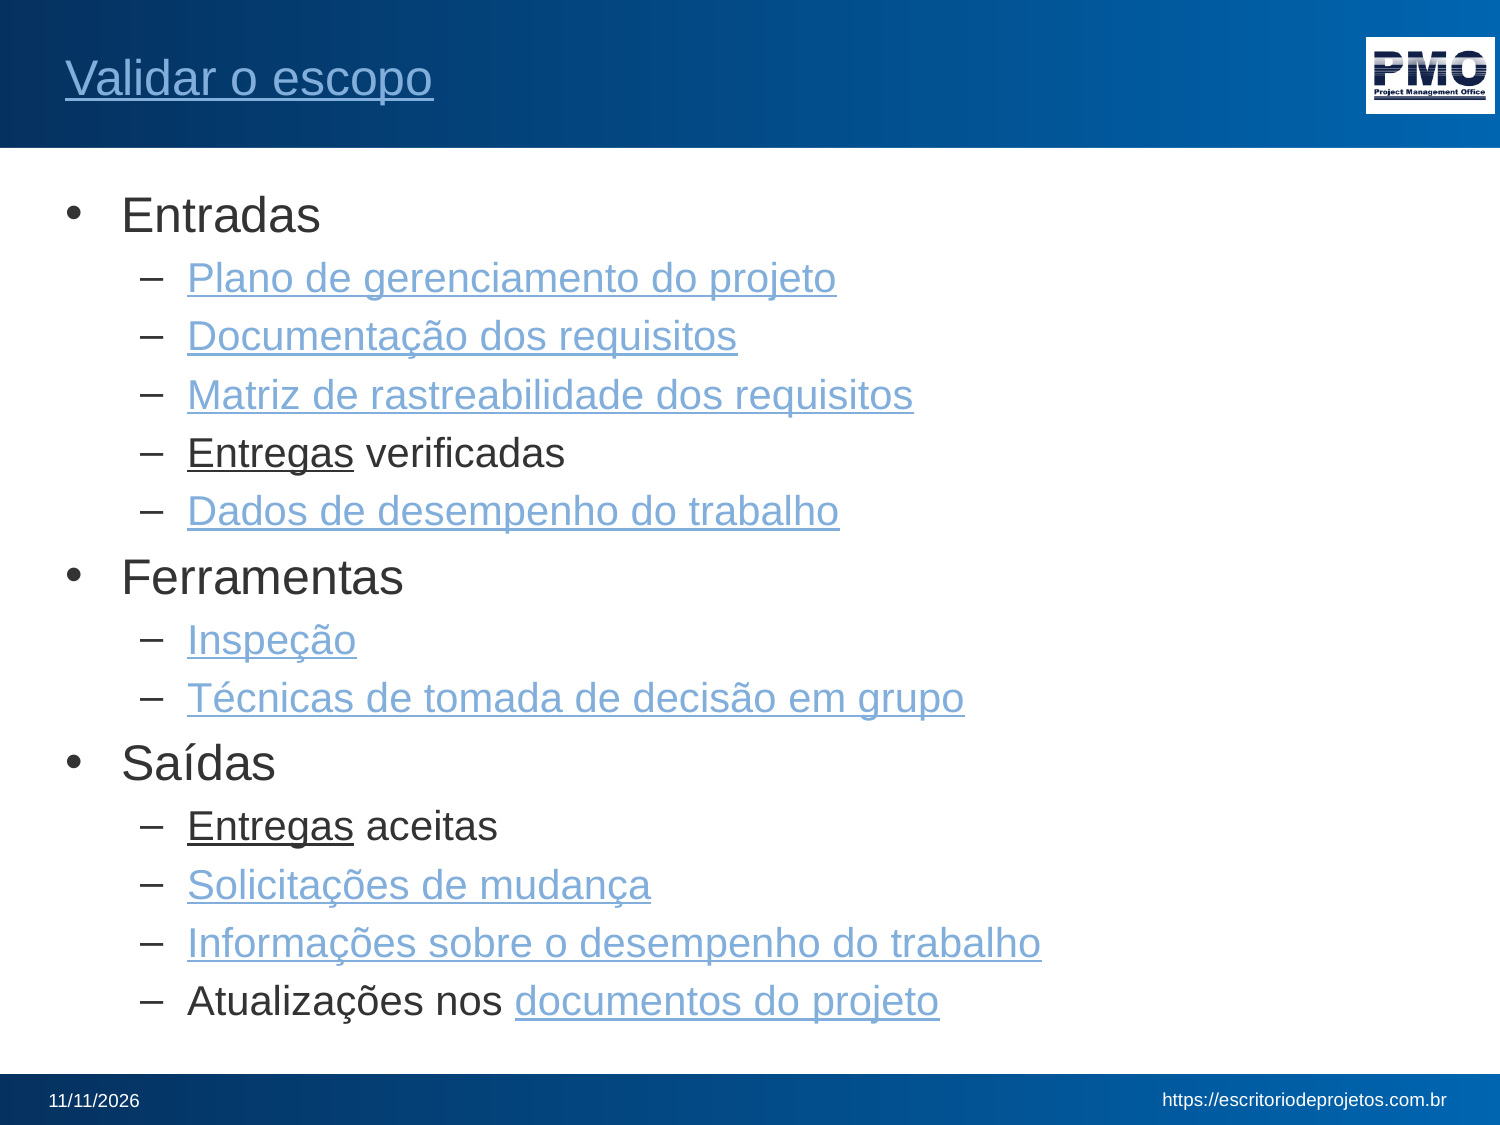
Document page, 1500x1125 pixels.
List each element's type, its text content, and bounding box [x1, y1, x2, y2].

list Entradas Plano de gerenciamento do projeto Documentação dos requisitos Matriz de rastreabilidade dos requisitos Entregas verificadas Dados de desempenho do trabalho Ferramentas Inspeção Técnicas de tomada de decisão em grupo Saídas Entregas aceitas Solicitações de mudança Informações sobre o desempenho do trabalho Atualizações nos documentos do projeto [50, 174, 1386, 1050]
title Validar o escopo [50, 12, 1299, 138]
picture [1366, 37, 1495, 114]
